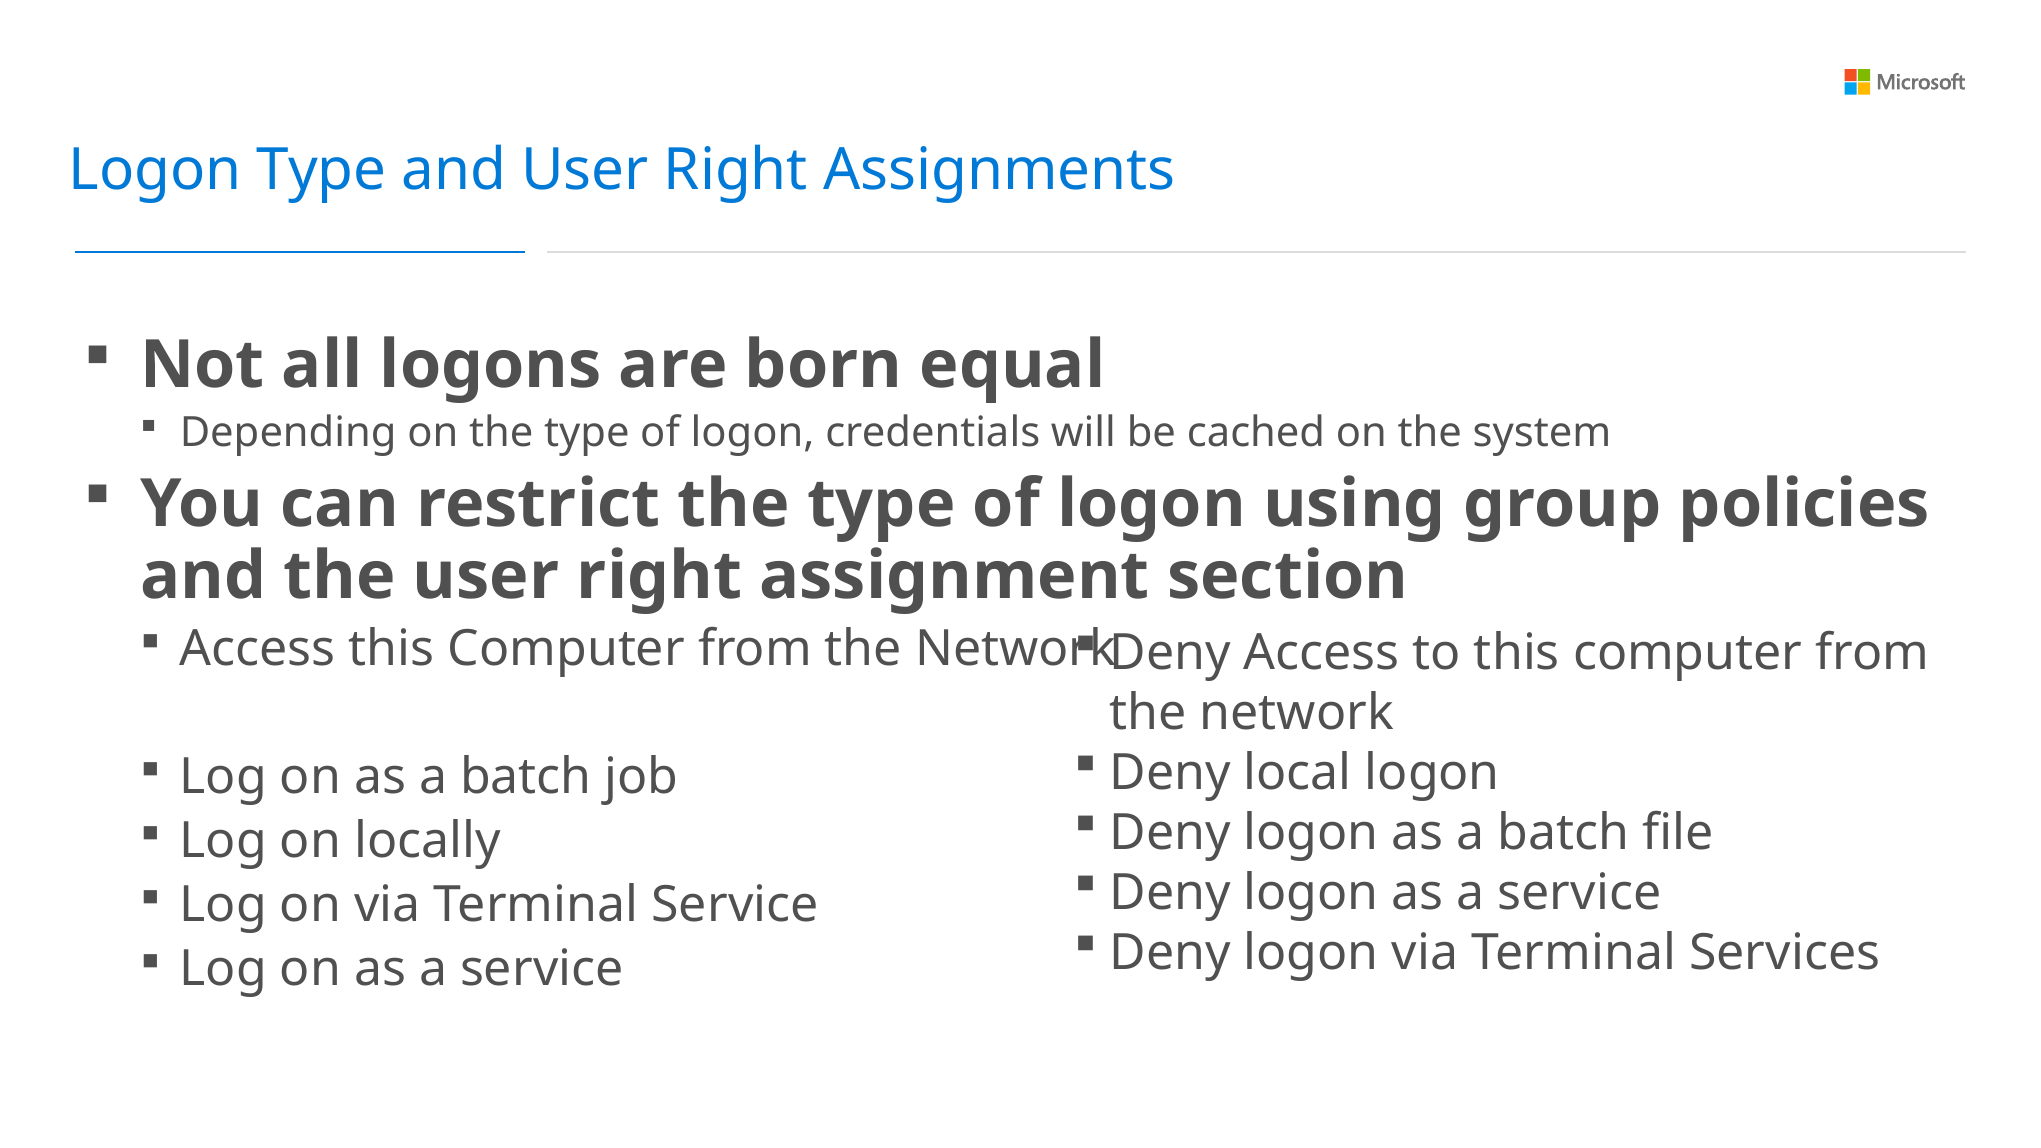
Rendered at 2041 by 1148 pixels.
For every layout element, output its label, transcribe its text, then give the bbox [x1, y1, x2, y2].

list Logon Type and User Right Assignments [45, 120, 1968, 200]
text_box Deny Access to this computer from the network Deny local logon Deny logon as a batch file Deny logon as a service Deny logon via Terminal Services [1006, 612, 2027, 987]
text_box Not all logons are born equal Depending on the type of logon, credentials will be cached on the system You can restrict the type of logon using group policies and the user right assignment section Access this Computer from the Network Log on as a batch job Log on locally Log on via Terminal Service Log on as a service [60, 315, 2010, 1065]
